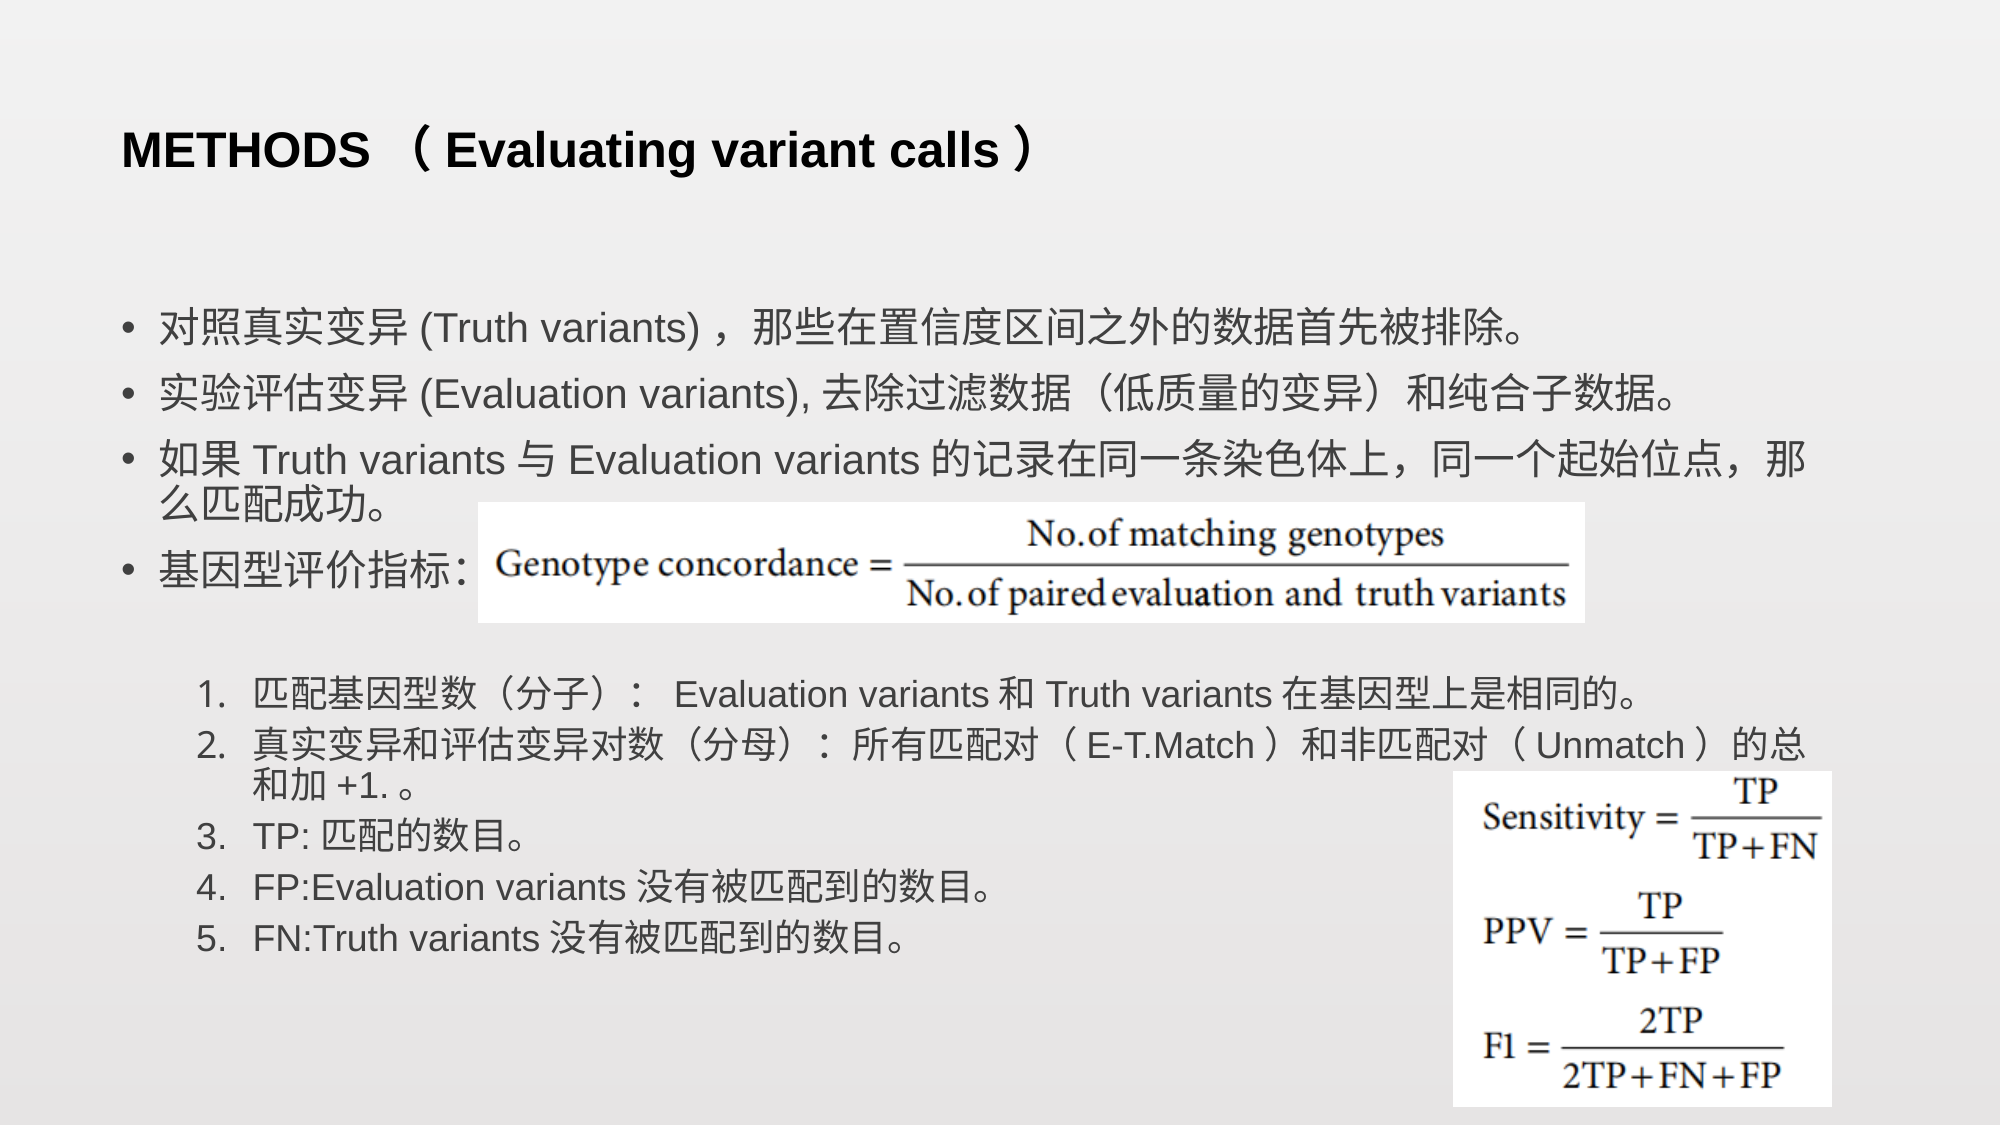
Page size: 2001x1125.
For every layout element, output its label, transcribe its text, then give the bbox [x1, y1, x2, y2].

list 对照真实变异(Truth variants)，那些在置信度区间之外的数据首先被排除。 实验评估变异(Evaluation variants),去除过滤数据（低质量的变异）和纯合子数据。 如果Truth variants与Evaluation variants的记录在同一条染色体上，同一个起始位点，那么匹配成功。 基因型评价指标： 匹配基因型数（分子）：Evaluation variants和Truth variants在基因型上是相同的。 真实变异和评估变异对数（分母）：所有匹配对（E-T.Match）和非匹配对（Unmatch）的总和加+1.。 TP:匹配的数目。 FP:Evaluation variants没有被匹配到的数目。 FN:Truth variants没有被匹配到的数目。 [106, 299, 1832, 1014]
title METHODS（Evaluating variant calls） [106, 42, 1832, 260]
picture [1453, 771, 1832, 1107]
picture [478, 502, 1585, 623]
